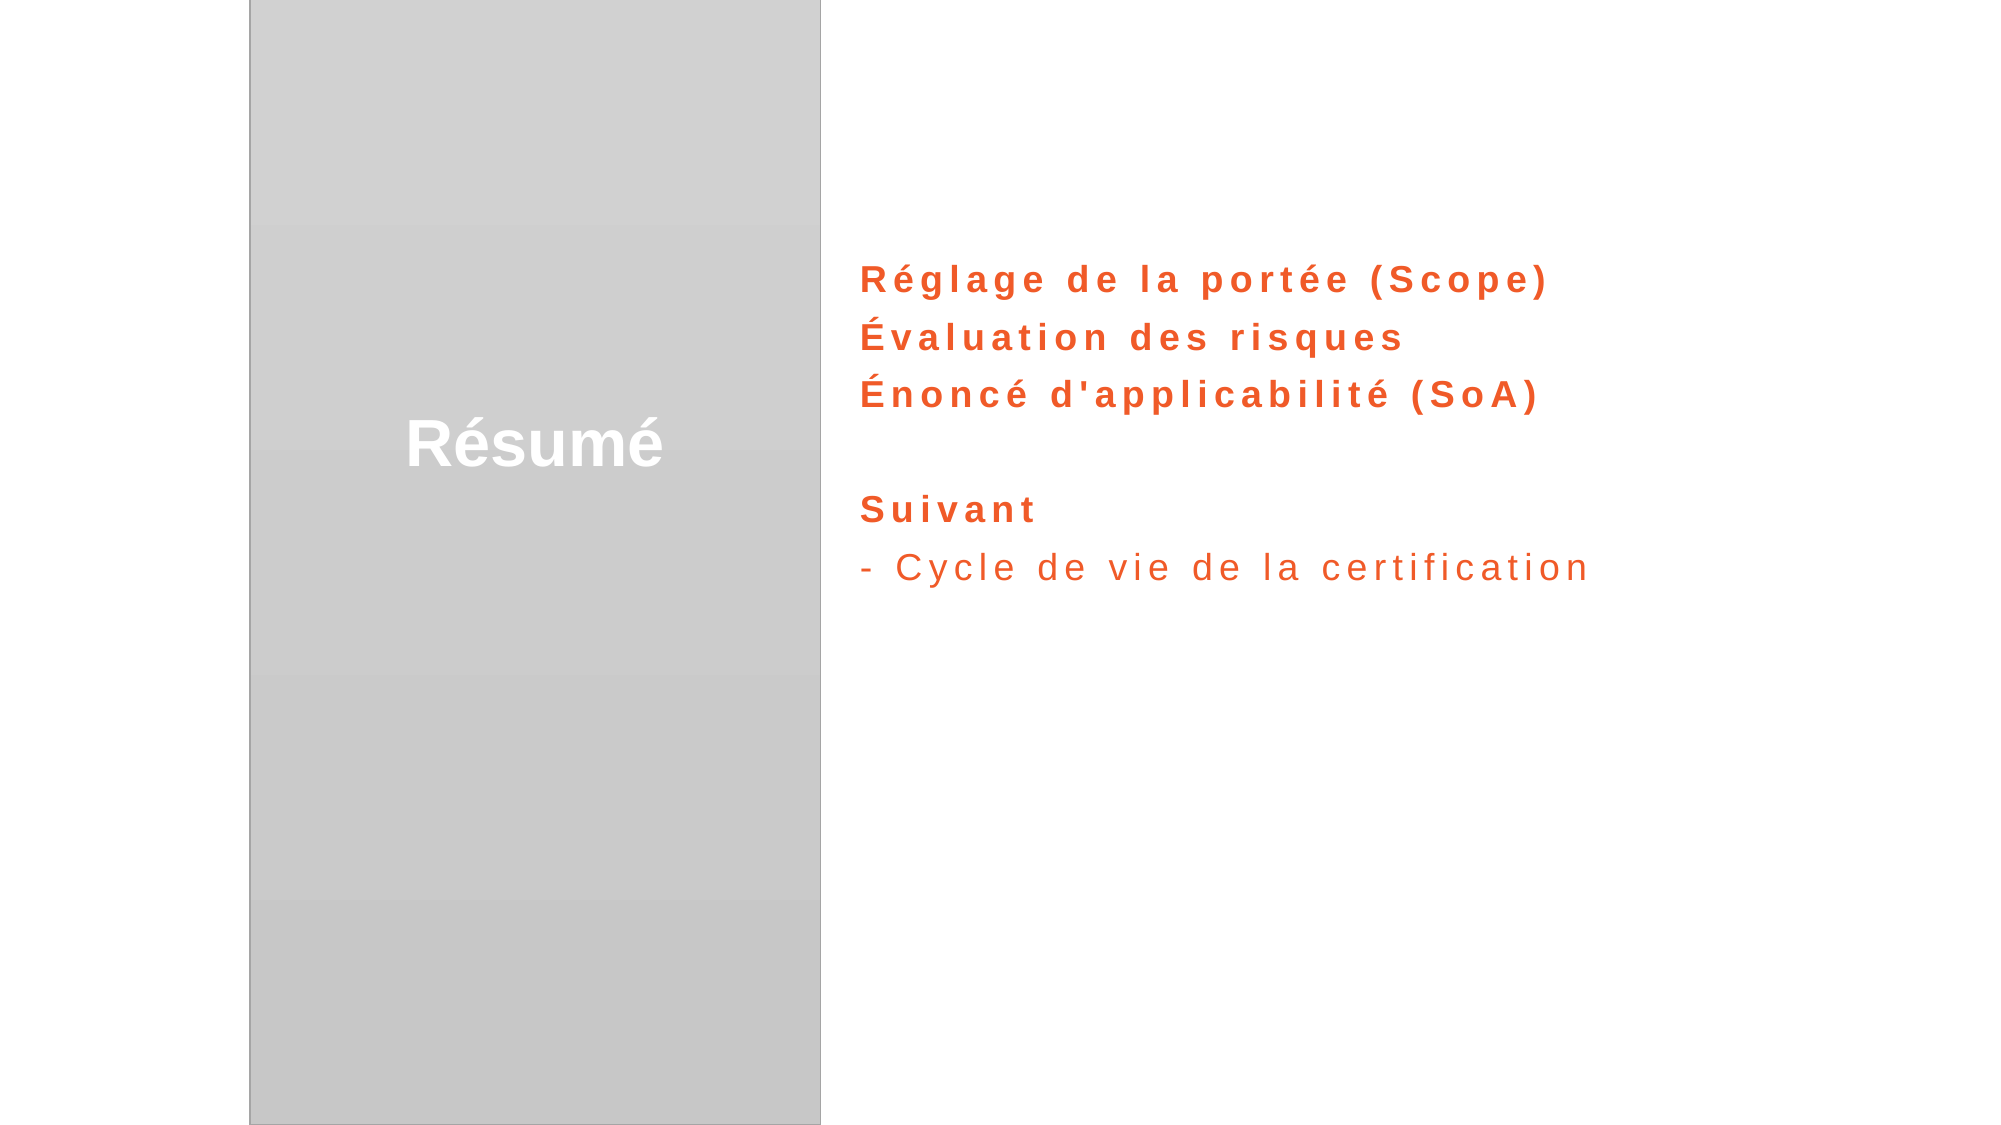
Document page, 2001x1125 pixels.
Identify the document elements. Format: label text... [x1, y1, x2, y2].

text_box Réglage de la portée (Scope) Évaluation des risques Énoncé d'applicabilité (SoA) Suivant - Cycle de vie de la certification [858, 255, 1680, 588]
text_box Résumé [249, 0, 821, 1125]
